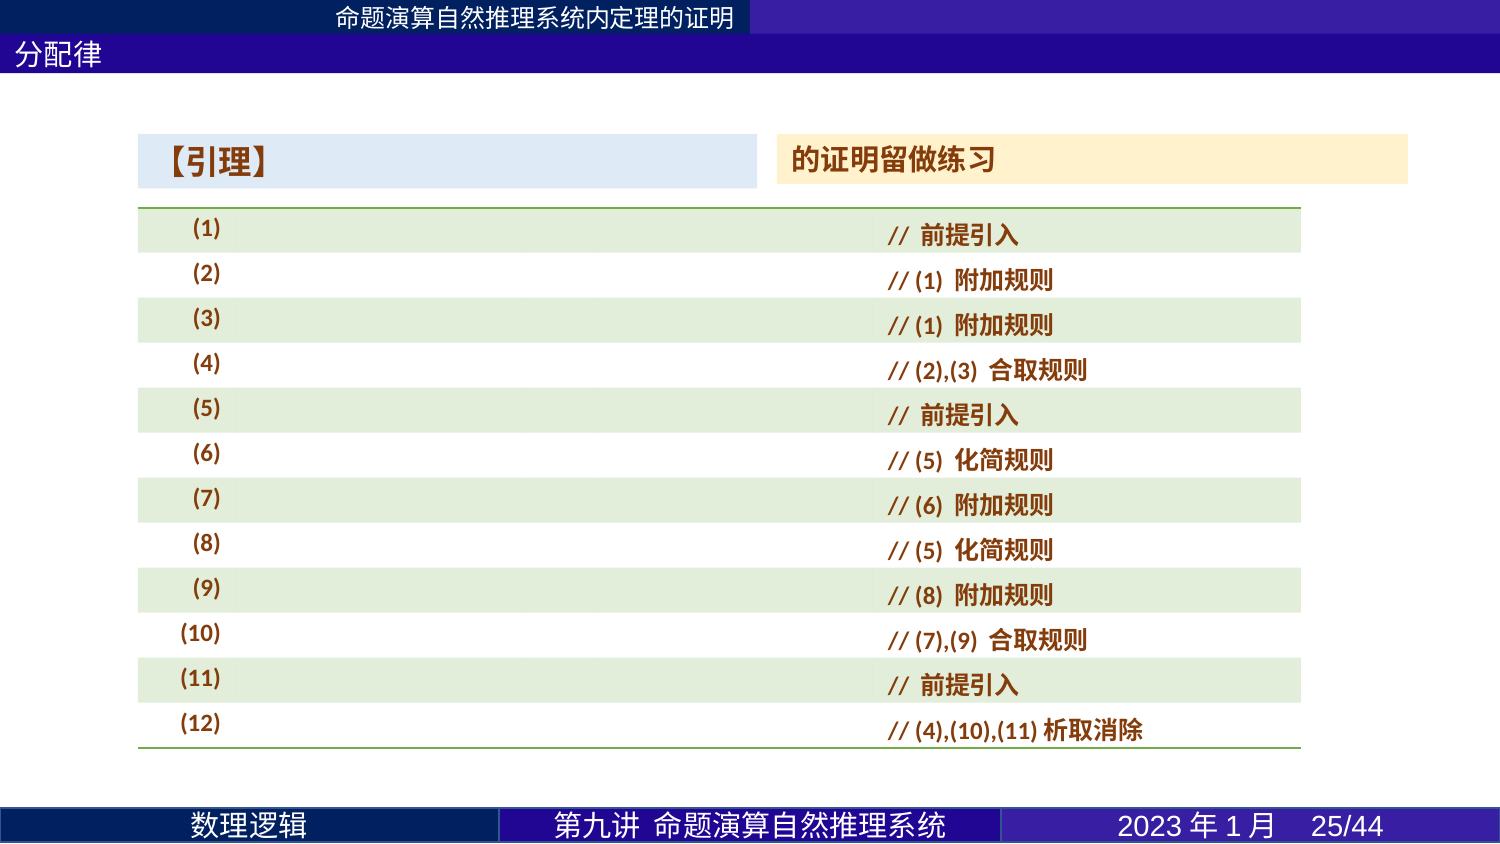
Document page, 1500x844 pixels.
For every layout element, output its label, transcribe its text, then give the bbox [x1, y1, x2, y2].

text_box [749, 0, 1500, 33]
text_box 命题演算自然推理系统内定理的证明 [0, 0, 749, 33]
text_box 第九讲 命题演算自然推理系统 [498, 807, 1000, 843]
text_box 数理逻辑 [0, 807, 498, 843]
text_box 2023年1月 25/44 [1000, 807, 1500, 843]
text_box 分配律 [0, 33, 1500, 74]
